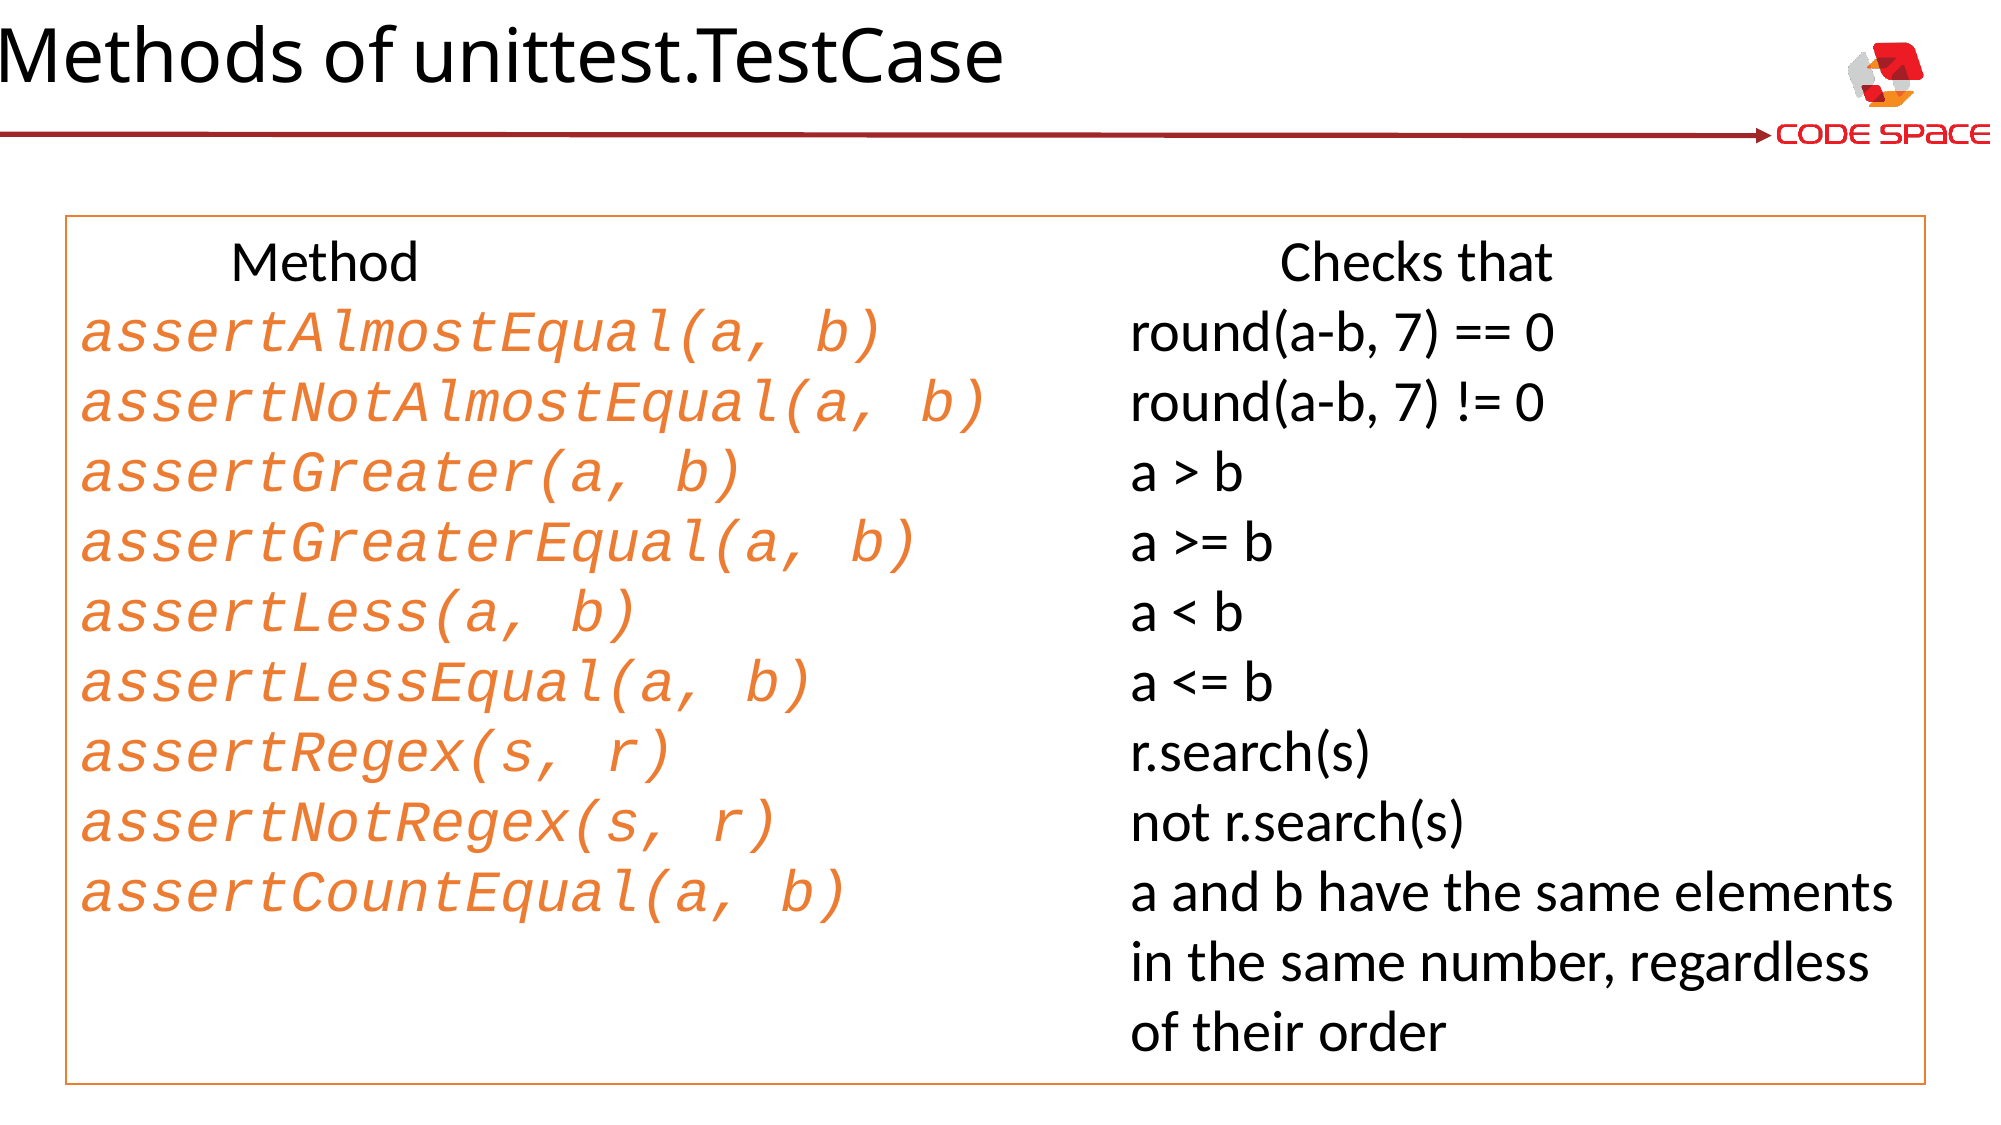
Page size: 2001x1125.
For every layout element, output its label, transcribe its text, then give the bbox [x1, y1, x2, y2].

title Method Checks that assertAlmostEqual(a, b) round(a-b, 7) == 0 assertNotAlmostEqual(a, b) round(a-b, 7) != 0 assertGreater(a, b) a > b assertGreaterEqual(a, b) a >= b assertLess(a, b) a < b assertLessEqual(a, b) a <= b assertRegex(s, r) r.search(s) assertNotRegex(s, r) not r.search(s) assertCountEqual(a, b) a and b have the same elements in the same number, regardless of their order [65, 215, 1926, 1085]
text_box Methods of unittest.TestCase [0, 0, 1022, 105]
picture [1707, 0, 2001, 219]
